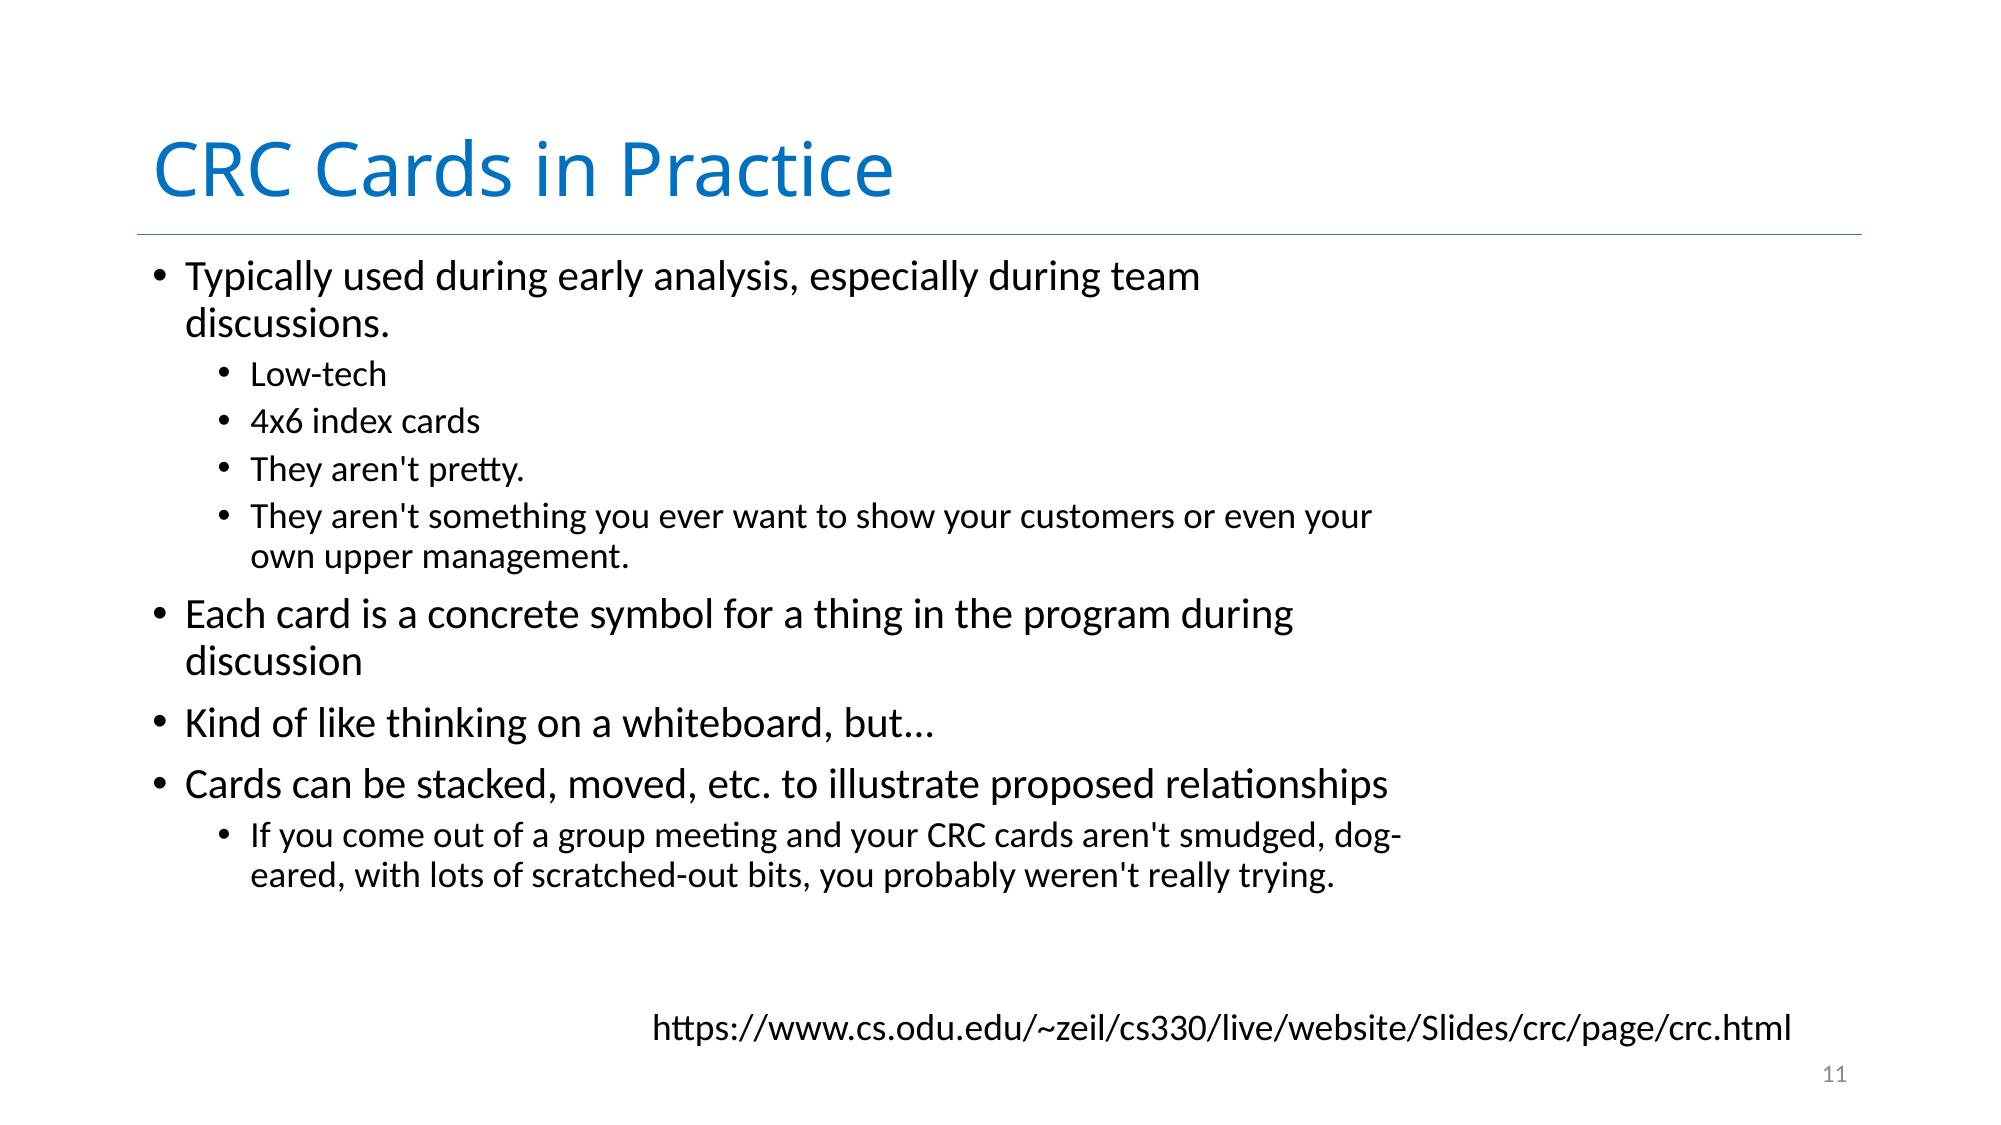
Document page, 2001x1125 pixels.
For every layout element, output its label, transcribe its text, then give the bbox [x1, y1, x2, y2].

slide_number 11 [1412, 1055, 1863, 1103]
title CRC Cards in Practice [137, 3, 1863, 221]
text_box https://www.cs.odu.edu/~zeil/cs330/live/website/Slides/crc/page/crc.html [637, 995, 1879, 1055]
list Typically used during early analysis, especially during team discussions. Low-tech 4x6 index cards They aren't pretty. They aren't something you ever want to show your customers or even your own upper management. Each card is a concrete symbol for a thing in the program during discussion Kind of like thinking on a whiteboard, but... Cards can be stacked, moved, etc. to illustrate proposed relationships If you come out of a group meeting and your CRC cards aren't smudged, dog-eared, with lots of scratched-out bits, you probably weren't really trying. [137, 246, 1432, 960]
